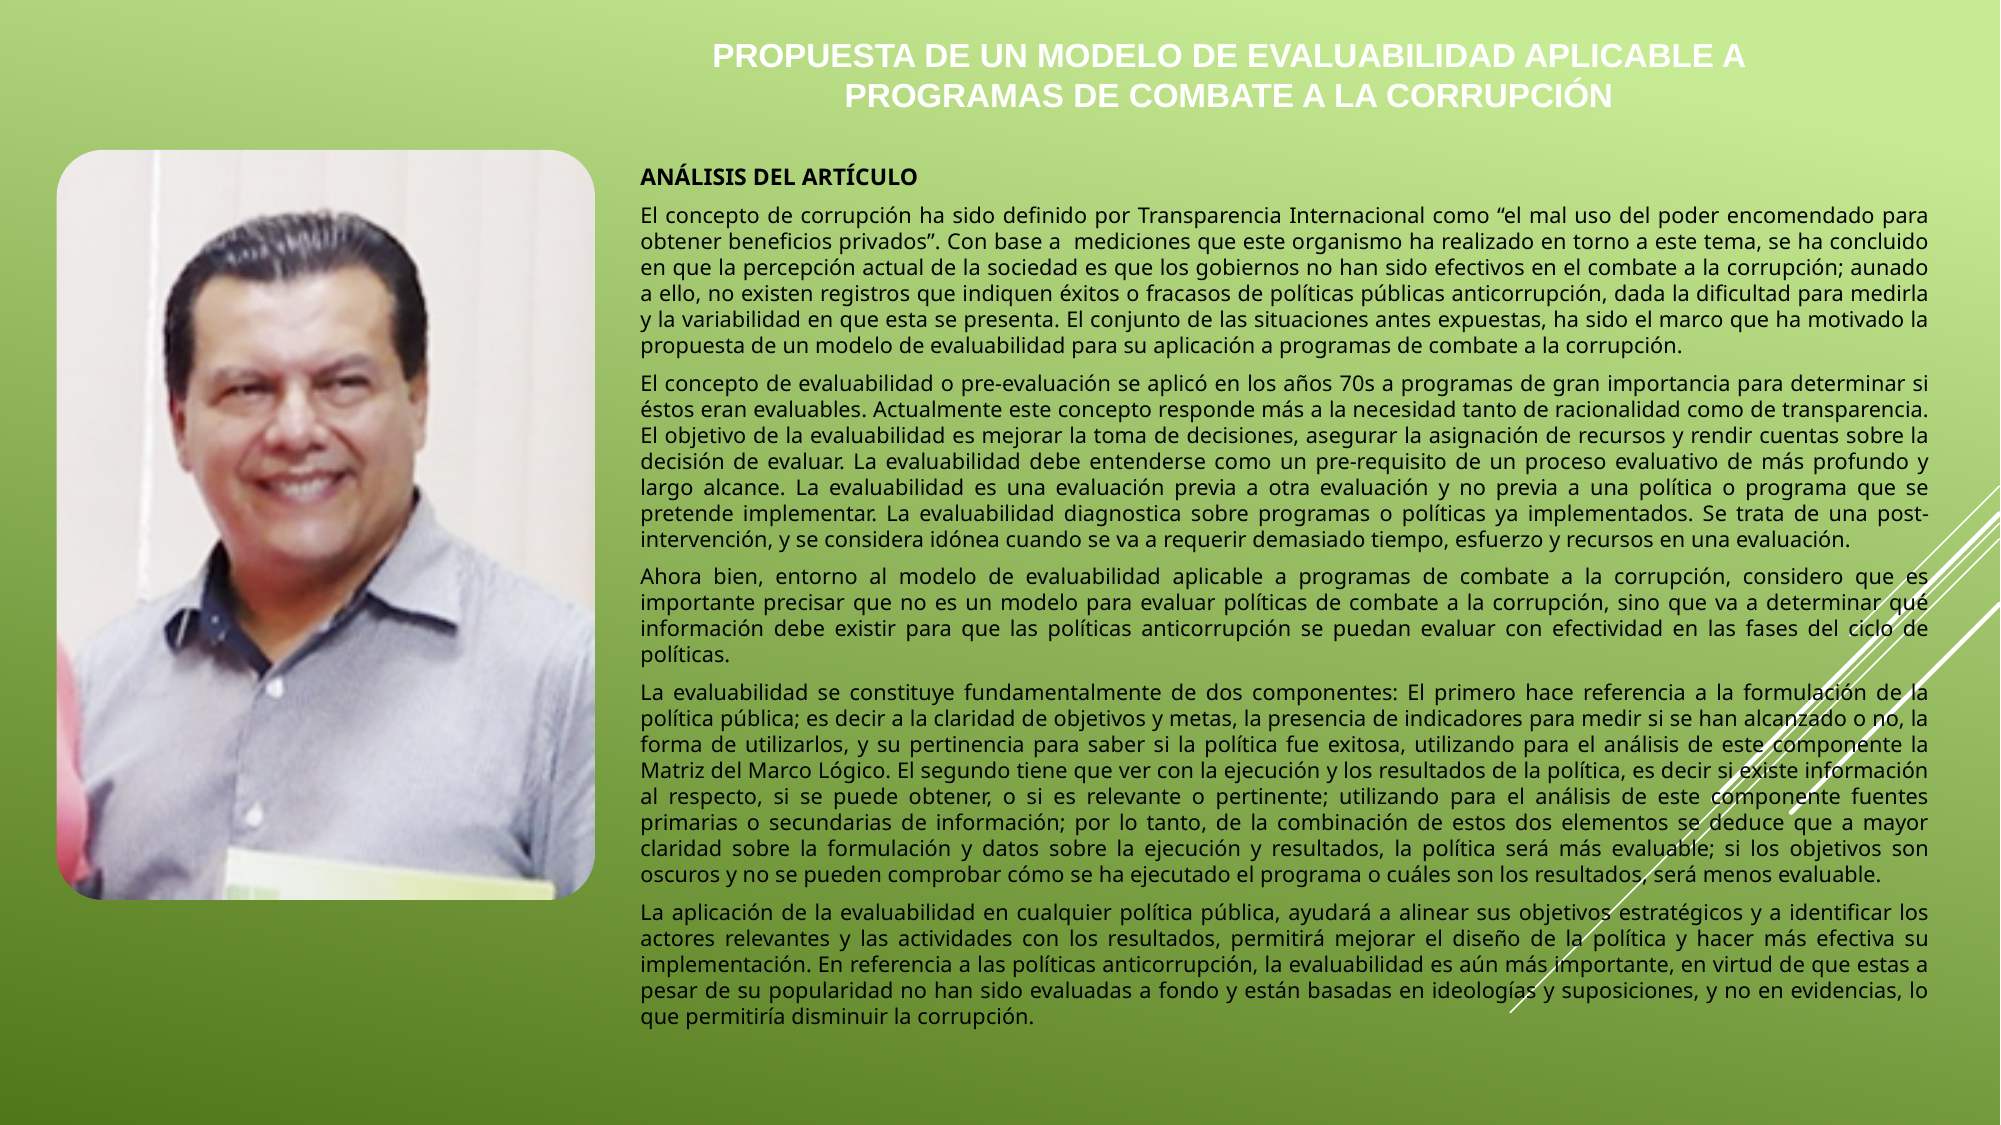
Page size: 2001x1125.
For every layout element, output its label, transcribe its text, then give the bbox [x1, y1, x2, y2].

picture [56, 149, 596, 901]
title Propuesta de un modelo de evaluabilidad aplicable a programas de combate a la corrupción [679, 28, 1779, 117]
list ANÁLISIS DEL ARTÍCULO El concepto de corrupción ha sido definido por Transparencia Internacional como “el mal uso del poder encomendado para obtener beneficios privados”. Con base a mediciones que este organismo ha realizado en torno a este tema, se ha concluido en que la percepción actual de la sociedad es que los gobiernos no han sido efectivos en el combate a la corrupción; aunado a ello, no existen registros que indiquen éxitos o fracasos de políticas públicas anticorrupción, dada la dificultad para medirla y la variabilidad en que esta se presenta. El conjunto de las situaciones antes expuestas, ha sido el marco que ha motivado la propuesta de un modelo de evaluabilidad para su aplicación a programas de combate a la corrupción. El concepto de evaluabilidad o pre-evaluación se aplicó en los años 70s a programas de gran importancia para determinar si éstos eran evaluables. Actualmente este concepto responde más a la necesidad tanto de racionalidad como de transparencia. El objetivo de la evaluabilidad es mejorar la toma de decisiones, asegurar la asignación de recursos y rendir cuentas sobre la decisión de evaluar. La evaluabilidad debe entenderse como un pre-requisito de un proceso evaluativo de más profundo y largo alcance. La evaluabilidad es una evaluación previa a otra evaluación y no previa a una política o programa que se pretende implementar. La evaluabilidad diagnostica sobre programas o políticas ya implementados. Se trata de una post-intervención, y se considera idónea cuando se va a requerir demasiado tiempo, esfuerzo y recursos en una evaluación. Ahora bien, entorno al modelo de evaluabilidad aplicable a programas de combate a la corrupción, considero que es importante precisar que no es un modelo para evaluar políticas de combate a la corrupción, sino que va a determinar qué información debe existir para que las políticas anticorrupción se puedan evaluar con efectividad en las fases del ciclo de políticas. La evaluabilidad se constituye fundamentalmente de dos componentes: El primero hace referencia a la formulación de la política pública; es decir a la claridad de objetivos y metas, la presencia de indicadores para medir si se han alcanzado o no, la forma de utilizarlos, y su pertinencia para saber si la política fue exitosa, utilizando para el análisis de este componente la Matriz del Marco Lógico. El segundo tiene que ver con la ejecución y los resultados de la política, es decir si existe información al respecto, si se puede obtener, o si es relevante o pertinente; utilizando para el análisis de este componente fuentes primarias o secundarias de información; por lo tanto, de la combinación de estos dos elementos se deduce que a mayor claridad sobre la formulación y datos sobre la ejecución y resultados, la política será más evaluable; si los objetivos son oscuros y no se pueden comprobar cómo se ha ejecutado el programa o cuáles son los resultados, será menos evaluable. La aplicación de la evaluabilidad en cualquier política pública, ayudará a alinear sus objetivos estratégicos y a identificar los actores relevantes y las actividades con los resultados, permitirá mejorar el diseño de la política y hacer más efectiva su implementación. En referencia a las políticas anticorrupción, la evaluabilidad es aún más importante, en virtud de que estas a pesar de su popularidad no han sido evaluadas a fondo y están basadas en ideologías y suposiciones, y no en evidencias, lo que permitiría disminuir la corrupción. [625, 117, 1946, 1046]
